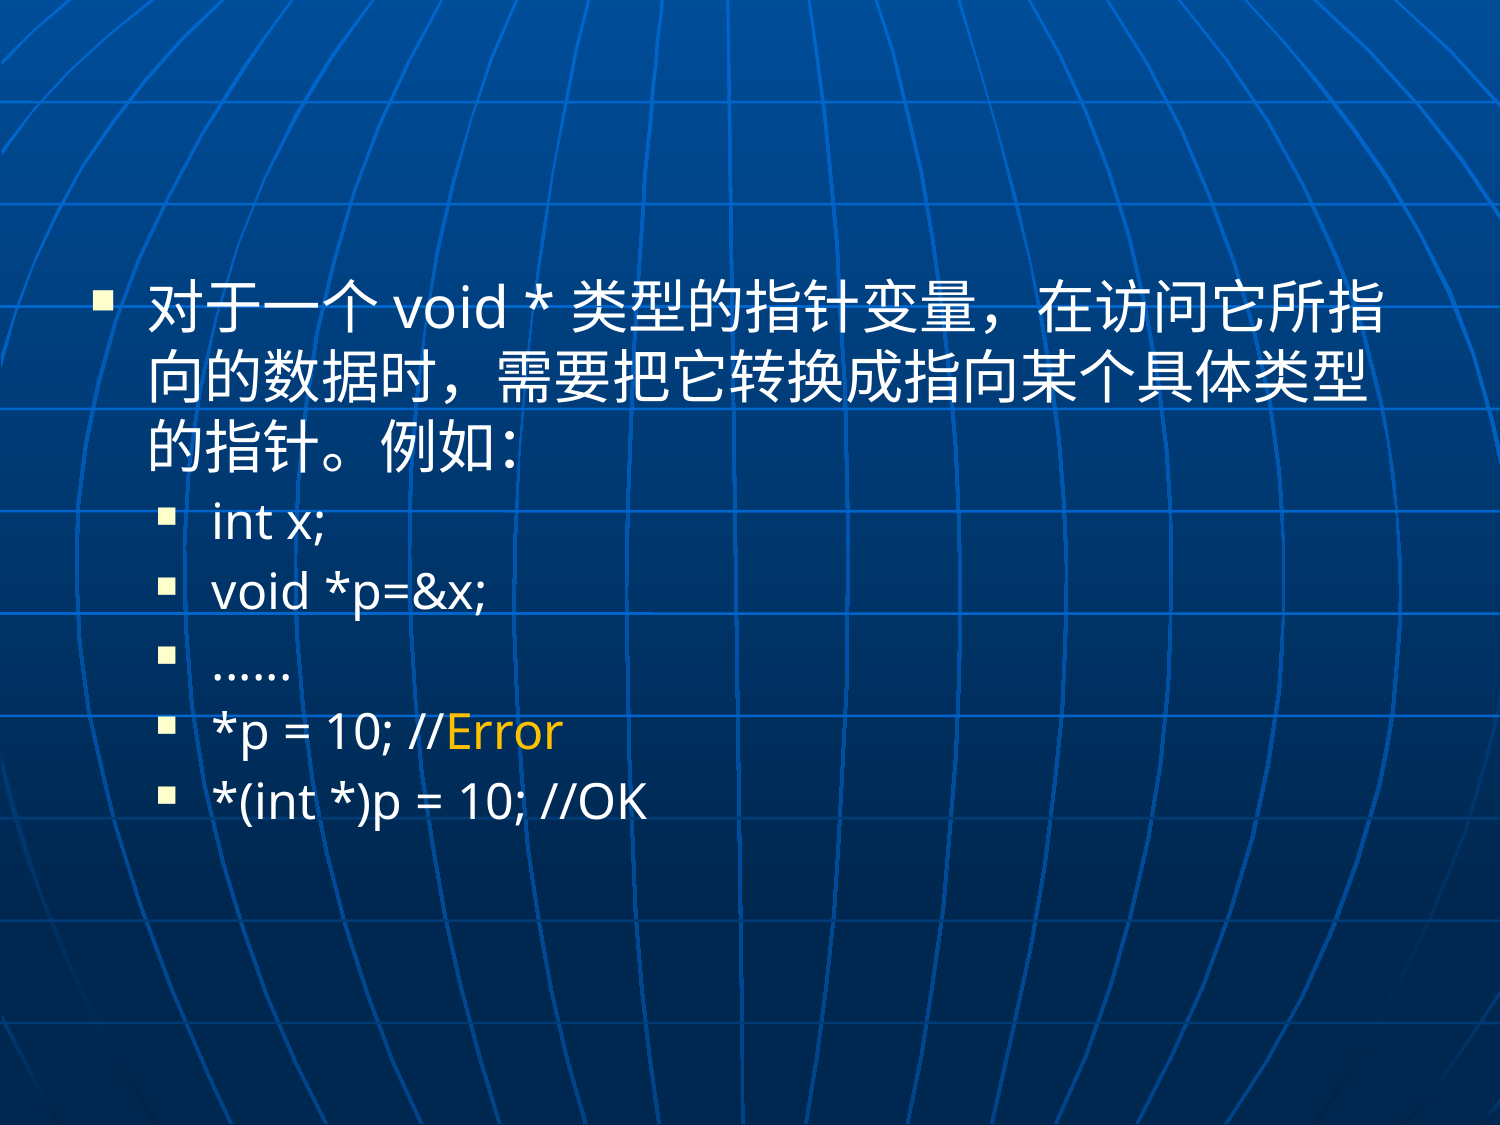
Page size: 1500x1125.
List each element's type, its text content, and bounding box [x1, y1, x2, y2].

list 对于一个void *类型的指针变量，在访问它所指向的数据时，需要把它转换成指向某个具体类型的指针。例如： int x; void *p=&x; ...... *p = 10; //Error *(int *)p = 10; //OK [75, 262, 1425, 1006]
